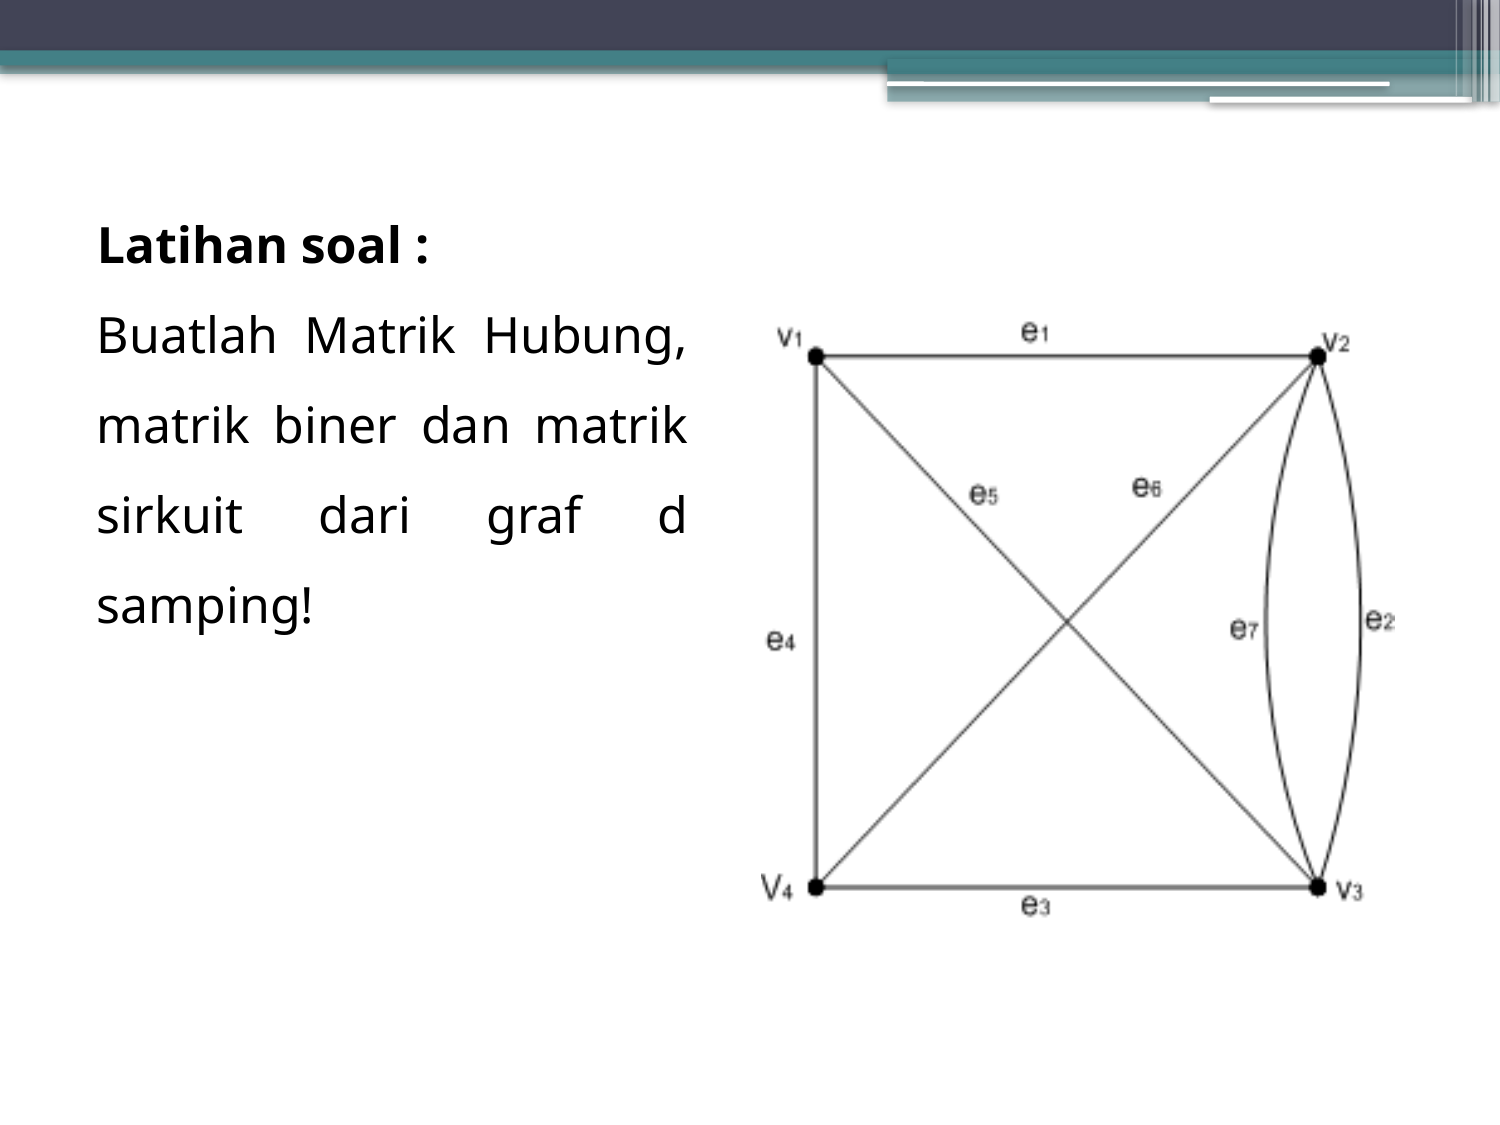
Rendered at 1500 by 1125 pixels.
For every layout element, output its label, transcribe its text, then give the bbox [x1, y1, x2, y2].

list Latihan soal : Buatlah Matrik Hubung, matrik biner dan matrik sirkuit dari graf d samping! [82, 175, 704, 1079]
picture [761, 304, 1395, 926]
